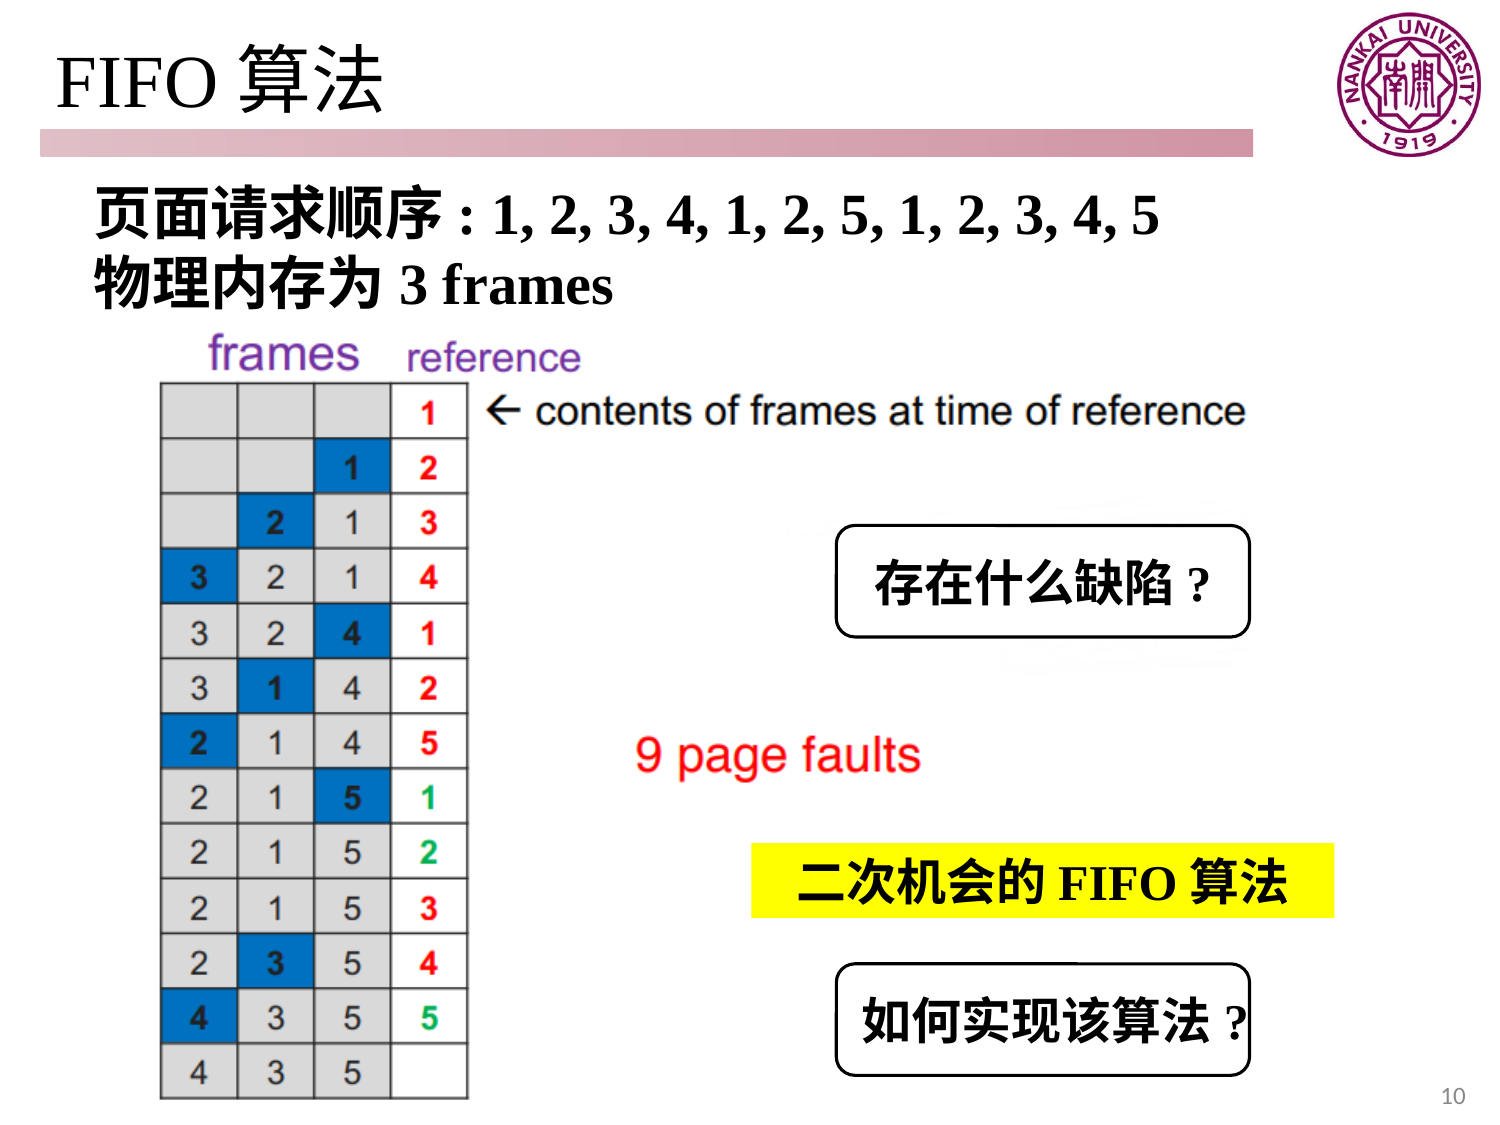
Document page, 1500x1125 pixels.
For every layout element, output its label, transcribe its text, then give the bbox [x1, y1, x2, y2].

text_box 二次机会的FIFO算法 [1254, 843, 1335, 918]
slide_number 10 [1254, 1065, 1481, 1125]
text_box 页面请求顺序: 1, 2, 3, 4, 1, 2, 5, 1, 2, 3, 4, 5 物理内存为3 frames [79, 168, 1413, 324]
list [121, 325, 1254, 1125]
picture [1337, 12, 1481, 157]
title FIFO算法 [40, 33, 1335, 133]
